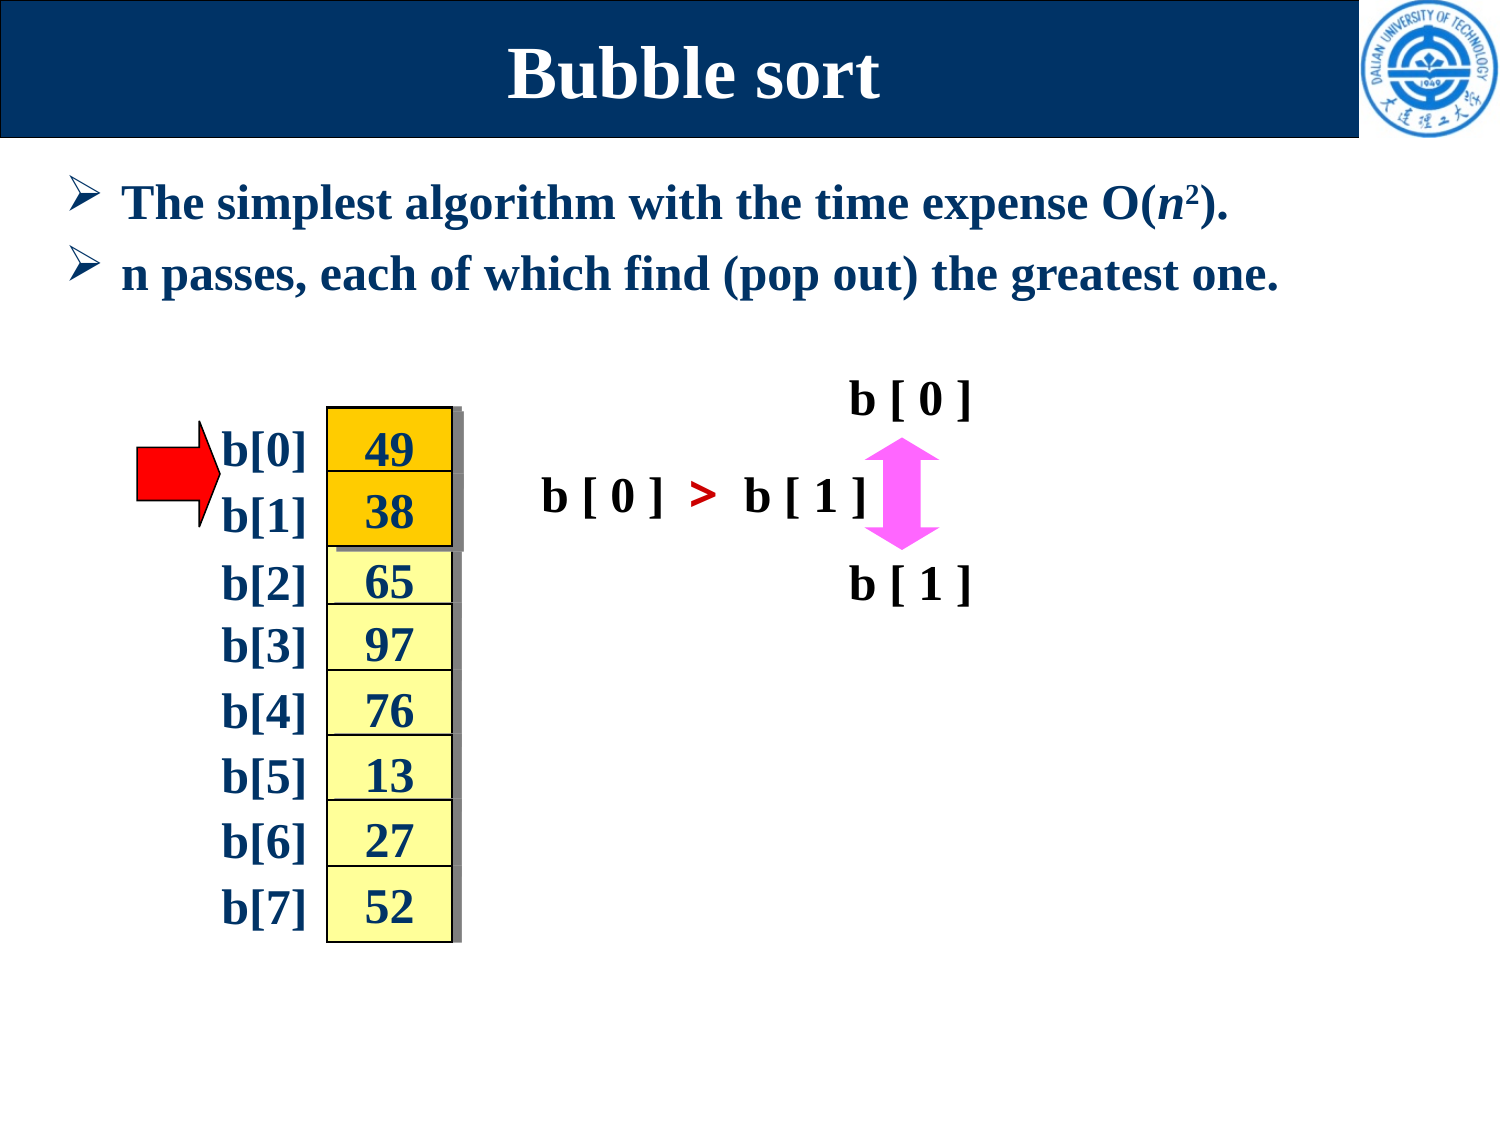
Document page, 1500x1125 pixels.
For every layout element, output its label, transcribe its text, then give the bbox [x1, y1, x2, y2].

text_box b [ 1 ] [834, 542, 988, 618]
list The simplest algorithm with the time expense O(n2). n passes, each of which find (pop out) the greatest one. [50, 162, 1463, 1088]
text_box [201, 406, 453, 943]
text_box b [ 0 ] [834, 357, 988, 433]
text_box b [ 0 ] > b [ 1 ] [526, 455, 883, 531]
text_box [137, 447, 196, 501]
text_box [870, 437, 940, 550]
title Bubble sort [37, 12, 1350, 125]
picture [1359, 0, 1500, 138]
